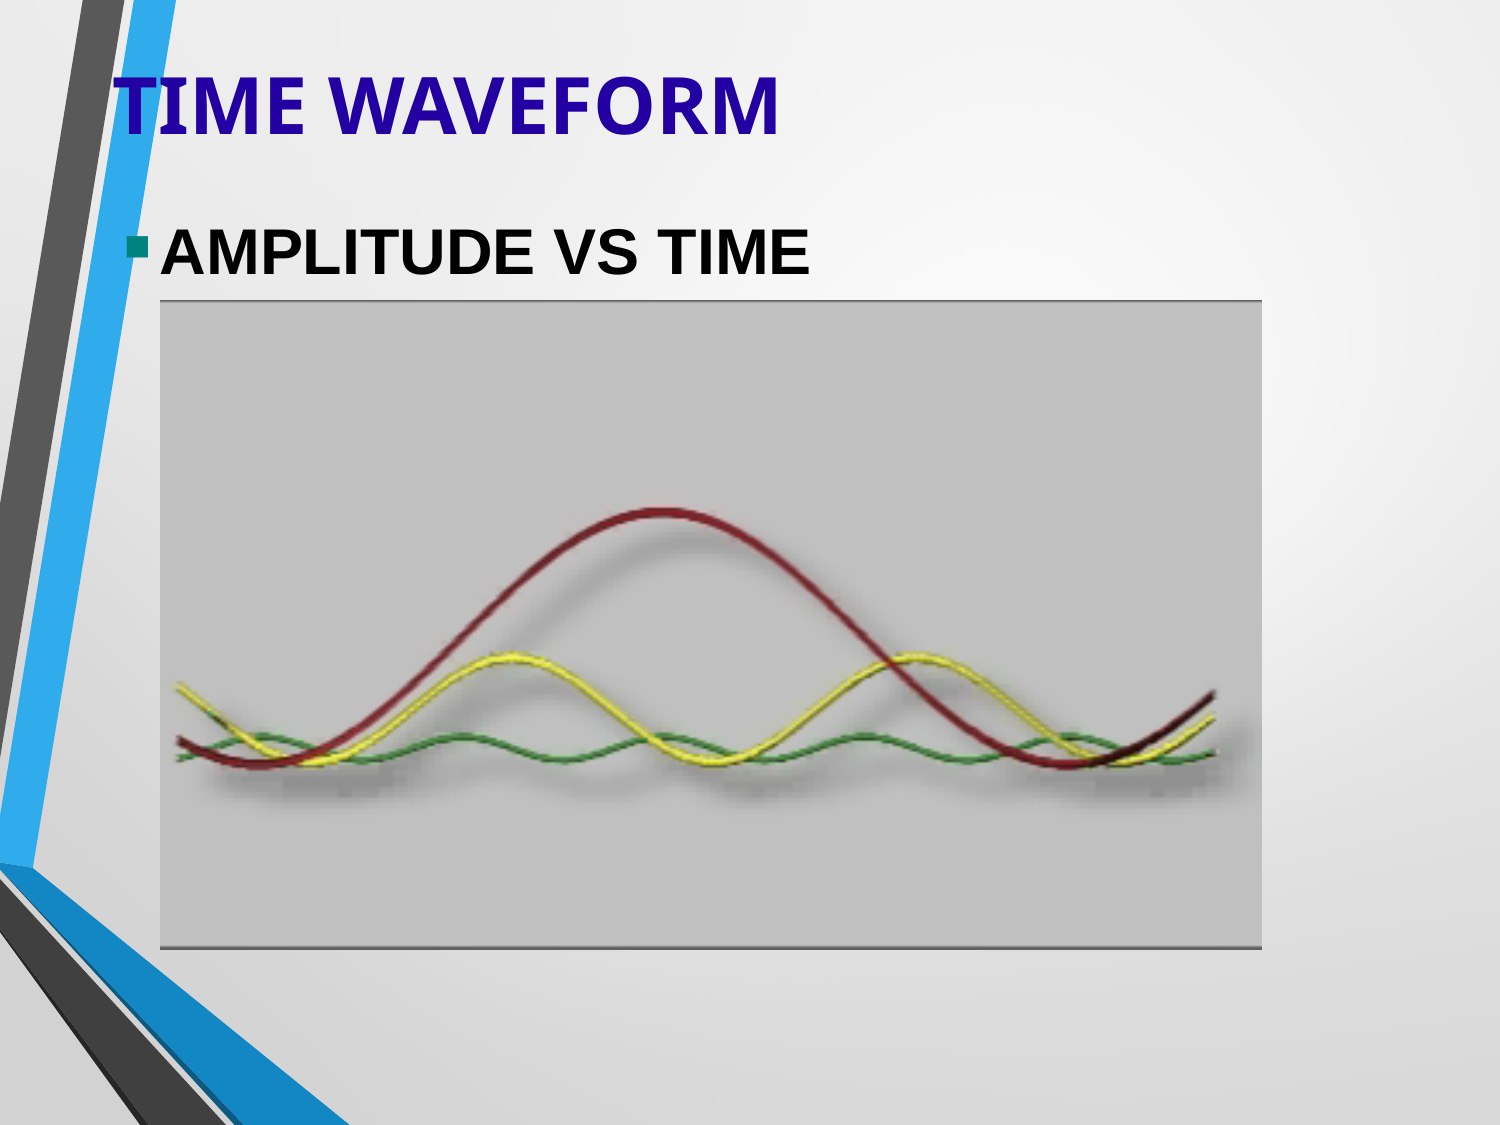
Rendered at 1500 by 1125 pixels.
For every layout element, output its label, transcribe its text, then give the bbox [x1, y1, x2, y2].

text_box AMPLITUDE VS TIME [129, 209, 1438, 292]
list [159, 299, 1263, 951]
list TIME WAVEFORM [112, 0, 1159, 150]
